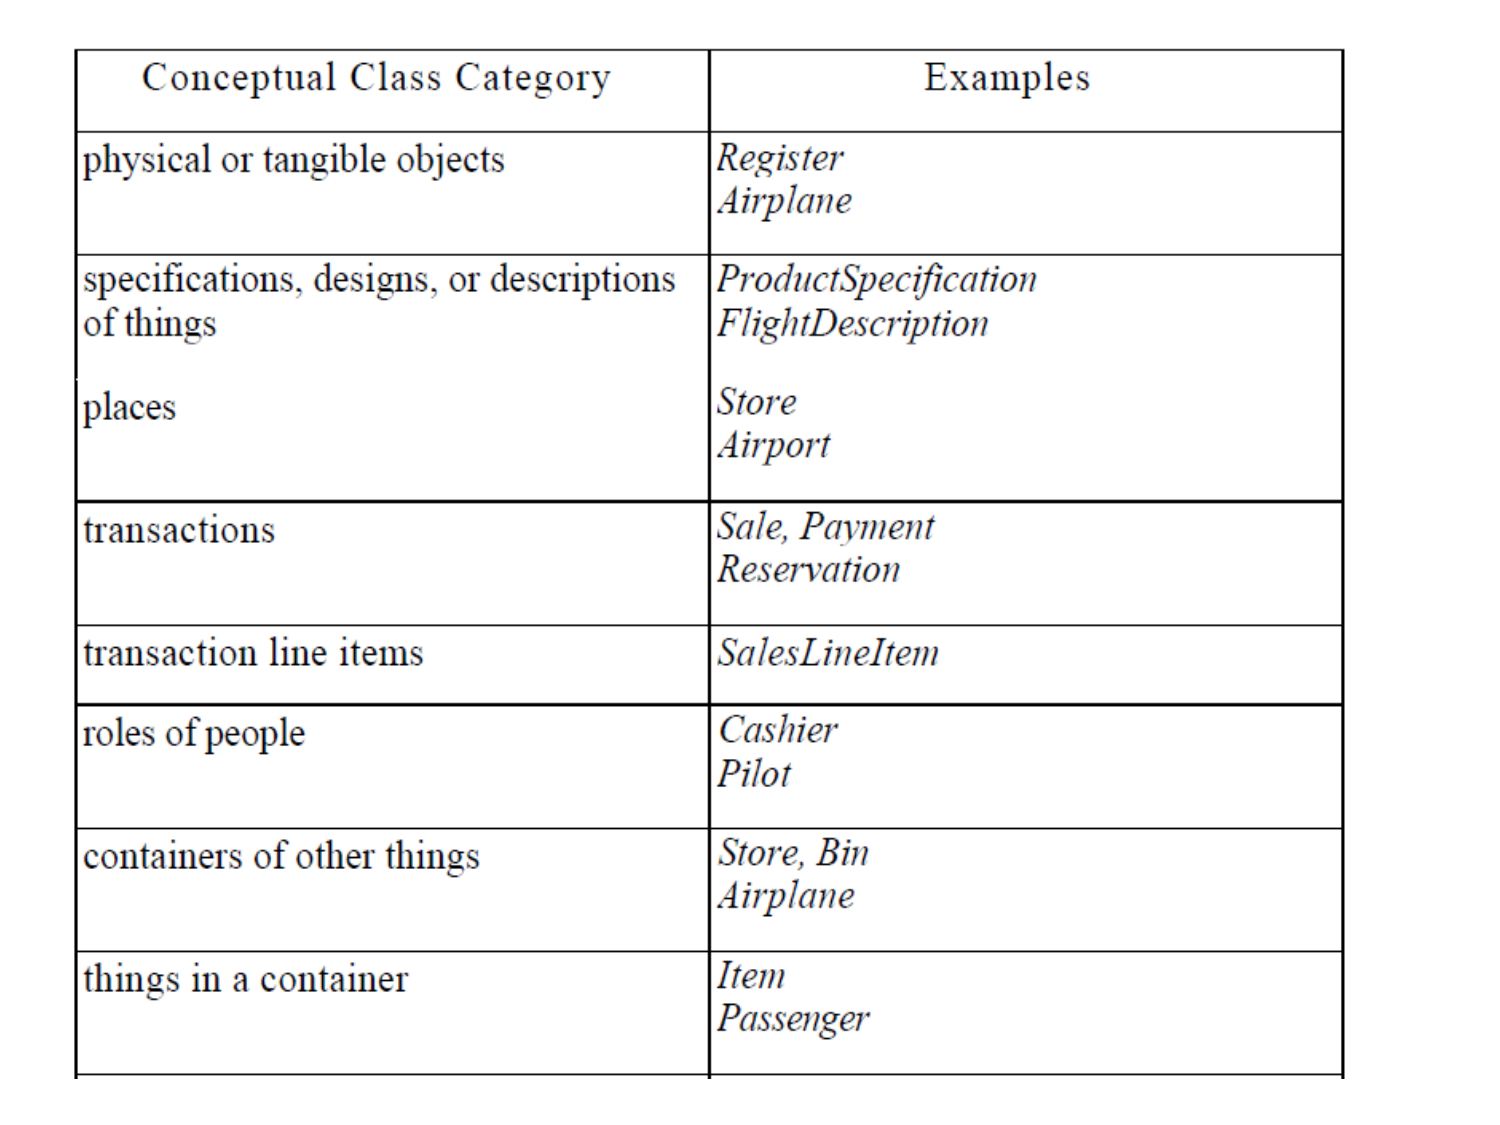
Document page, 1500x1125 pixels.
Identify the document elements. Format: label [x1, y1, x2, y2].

list [46, 46, 1407, 1079]
